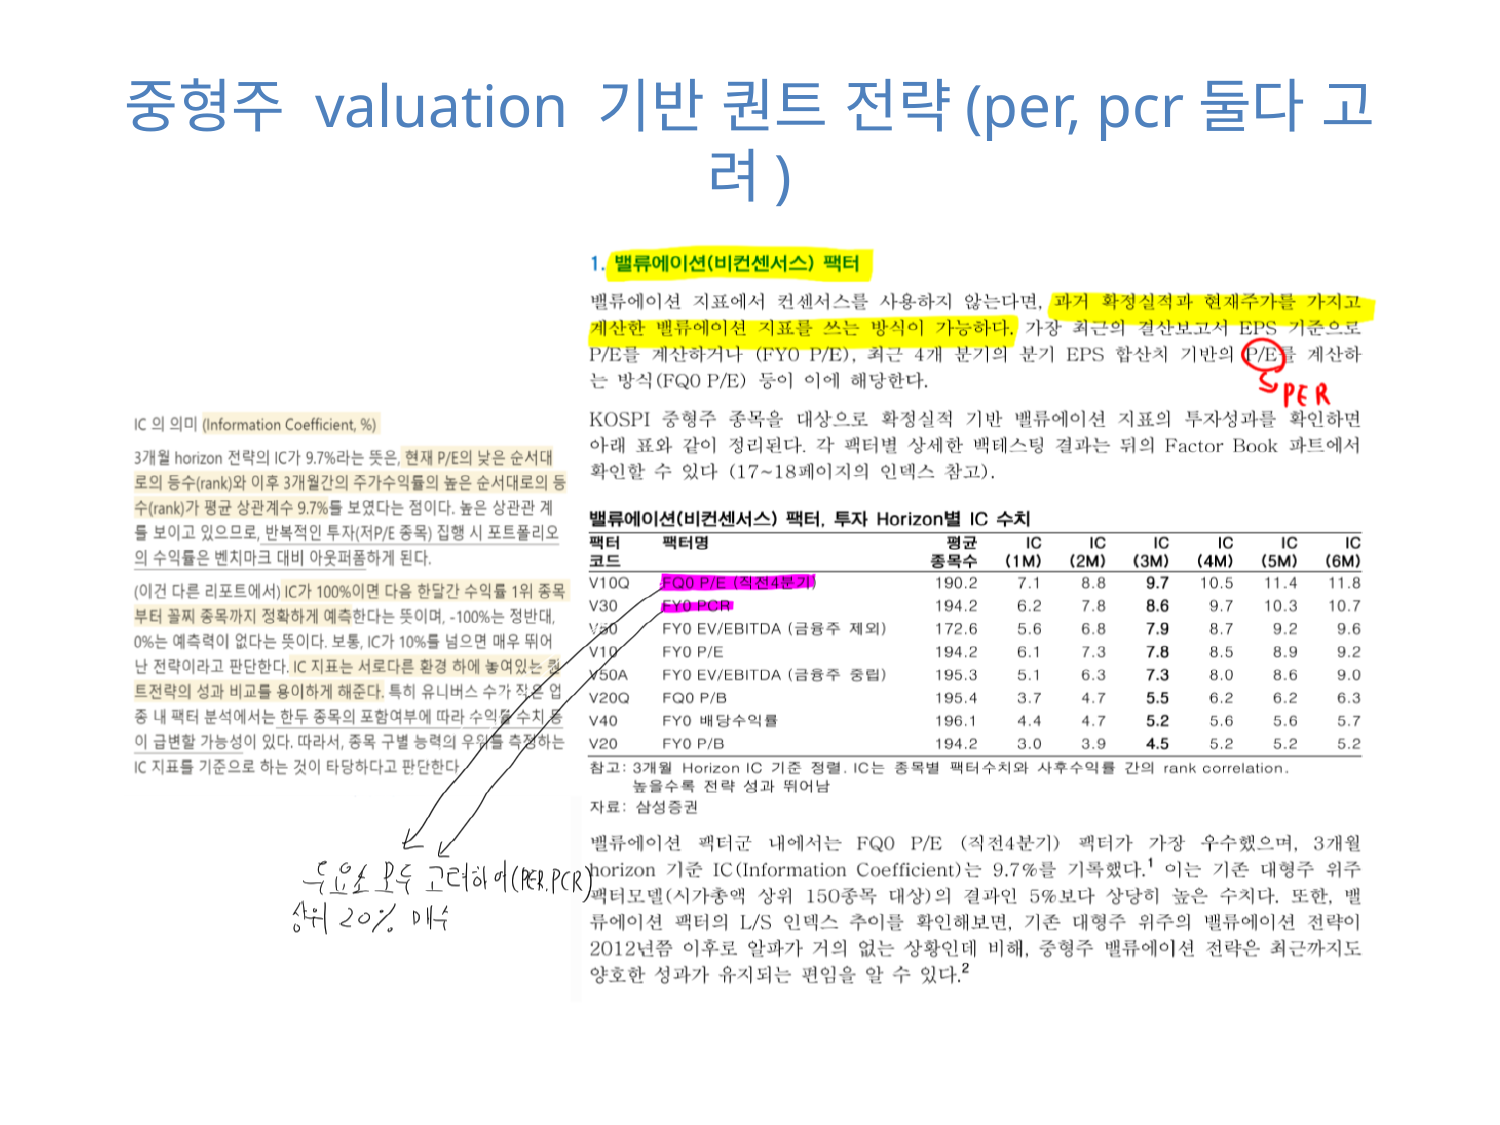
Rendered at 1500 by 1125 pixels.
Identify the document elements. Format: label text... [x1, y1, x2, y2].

title 중형주 valuation 기반 퀀트 전략(per, pcr둘다 고려) [75, 45, 1425, 233]
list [76, 207, 1400, 1012]
